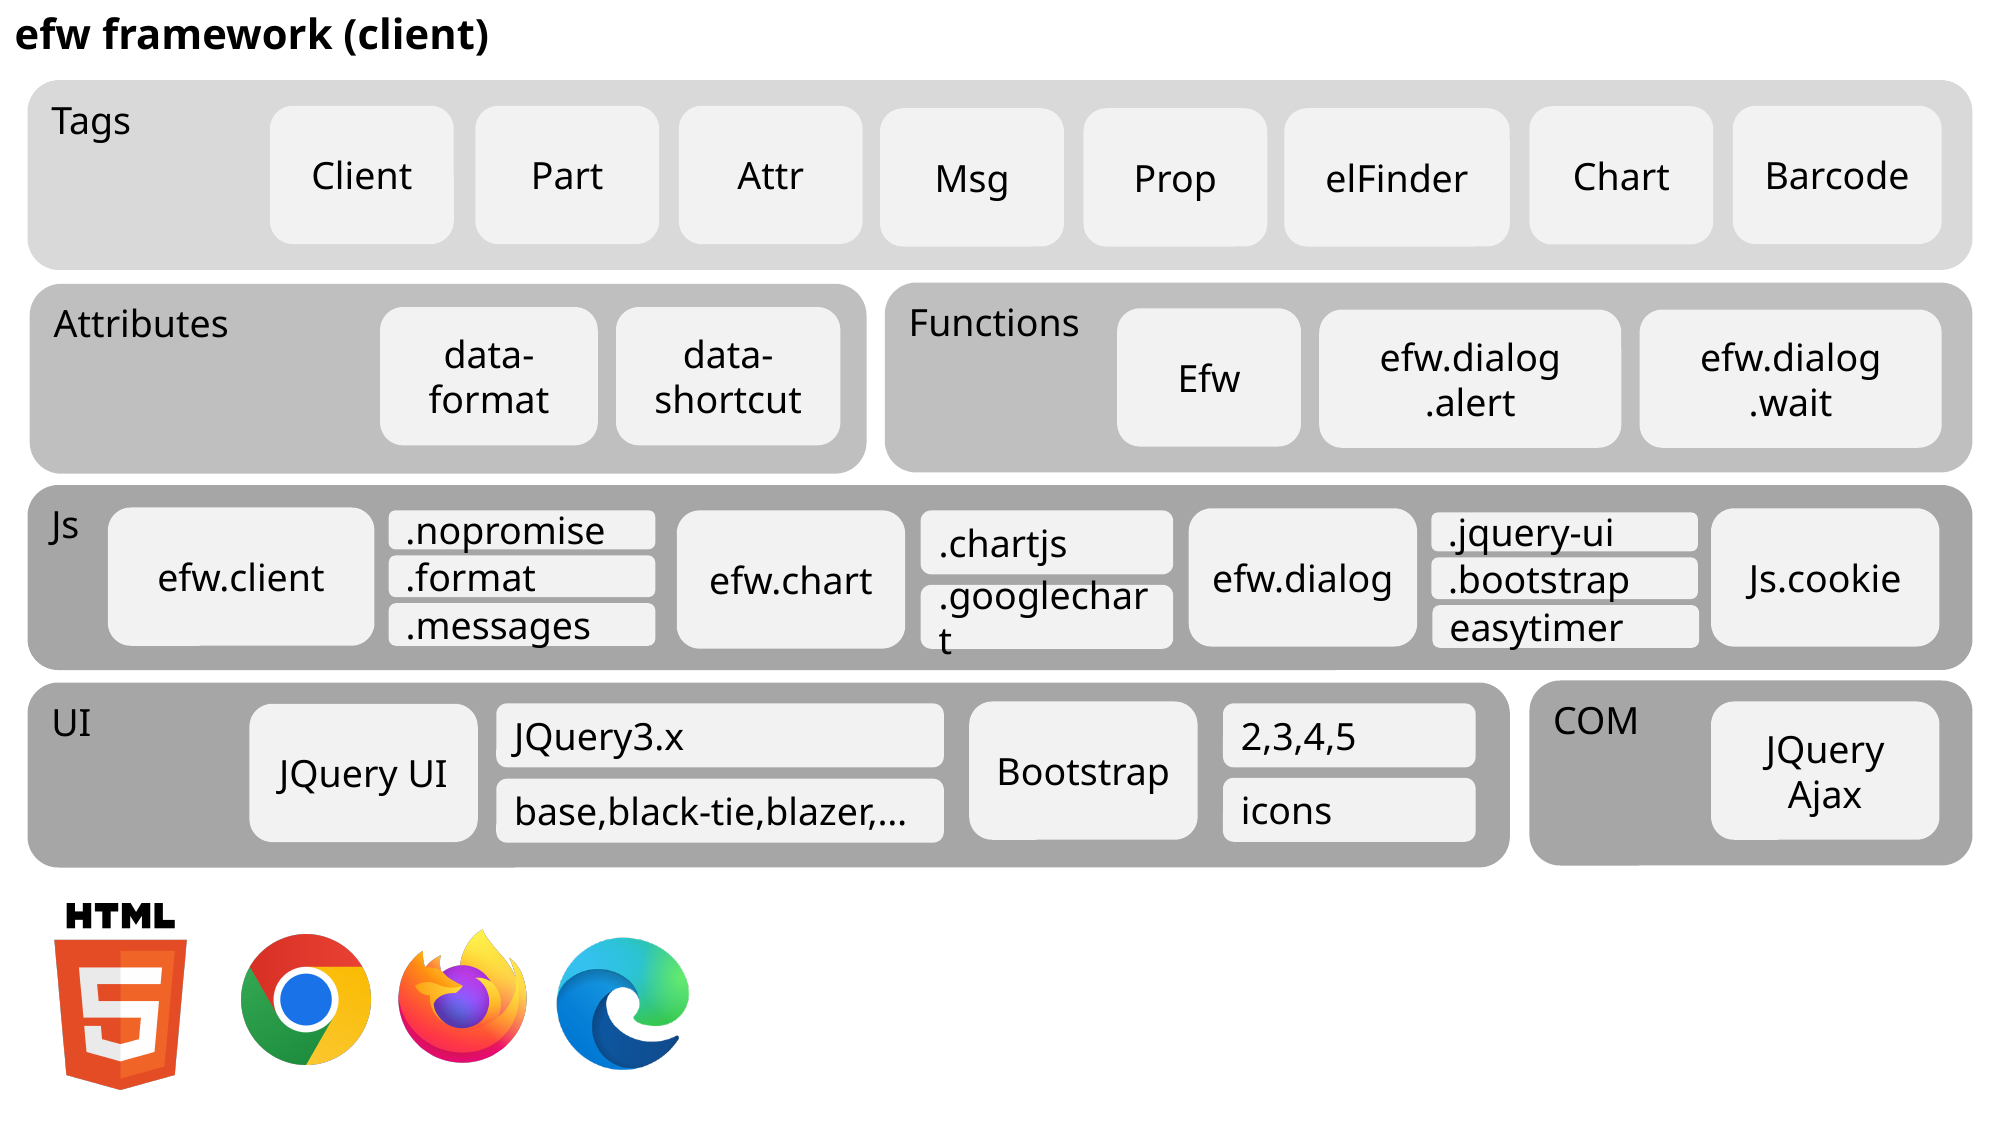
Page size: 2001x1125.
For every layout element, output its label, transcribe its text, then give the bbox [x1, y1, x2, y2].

text_box efw.client [106, 506, 376, 647]
text_box COM [1527, 678, 1975, 868]
text_box JQuery Ajax [1710, 700, 1941, 841]
text_box JQuery UI [248, 702, 479, 844]
text_box Msg [879, 107, 1065, 248]
text_box icons [1221, 776, 1477, 843]
text_box efw.dialog .wait [1638, 308, 1943, 449]
text_box efw framework (client) [0, 0, 2000, 68]
text_box Barcode [1731, 104, 1943, 246]
text_box .bootstrap [1430, 556, 1699, 601]
text_box 2,3,4,5 [1221, 702, 1477, 769]
text_box Js.cookie [1710, 507, 1941, 648]
text_box .messages [387, 602, 657, 647]
text_box Client [268, 104, 455, 246]
text_box .chartjs [919, 509, 1175, 576]
picture [241, 934, 371, 1065]
text_box efw.dialog [1187, 507, 1419, 648]
text_box Chart [1528, 105, 1715, 246]
picture [397, 928, 527, 1064]
text_box Prop [1082, 107, 1269, 248]
text_box Attributes [28, 282, 869, 476]
text_box .googlechart [919, 583, 1175, 650]
picture [553, 934, 692, 1073]
text_box efw.chart [675, 509, 907, 650]
text_box Functions [883, 280, 1975, 475]
text_box .nopromise [387, 509, 657, 551]
text_box elFinder [1283, 107, 1511, 248]
text_box Efw [1116, 307, 1303, 448]
text_box .format [387, 554, 657, 599]
text_box Bootstrap [968, 700, 1199, 841]
picture [27, 903, 214, 1090]
text_box Attr [677, 104, 864, 246]
text_box Js [25, 483, 1975, 672]
text_box Tags [25, 78, 1975, 272]
text_box .jquery-ui [1430, 511, 1699, 553]
text_box JQuery3.x [495, 702, 945, 769]
text_box easytimer [1431, 604, 1701, 649]
text_box UI [25, 680, 1512, 870]
text_box efw.dialog .alert [1318, 308, 1623, 449]
text_box data-format [379, 305, 599, 447]
text_box Part [474, 104, 661, 246]
text_box base,black-tie,blazer,… [495, 777, 945, 844]
text_box data-shortcut [614, 305, 842, 447]
